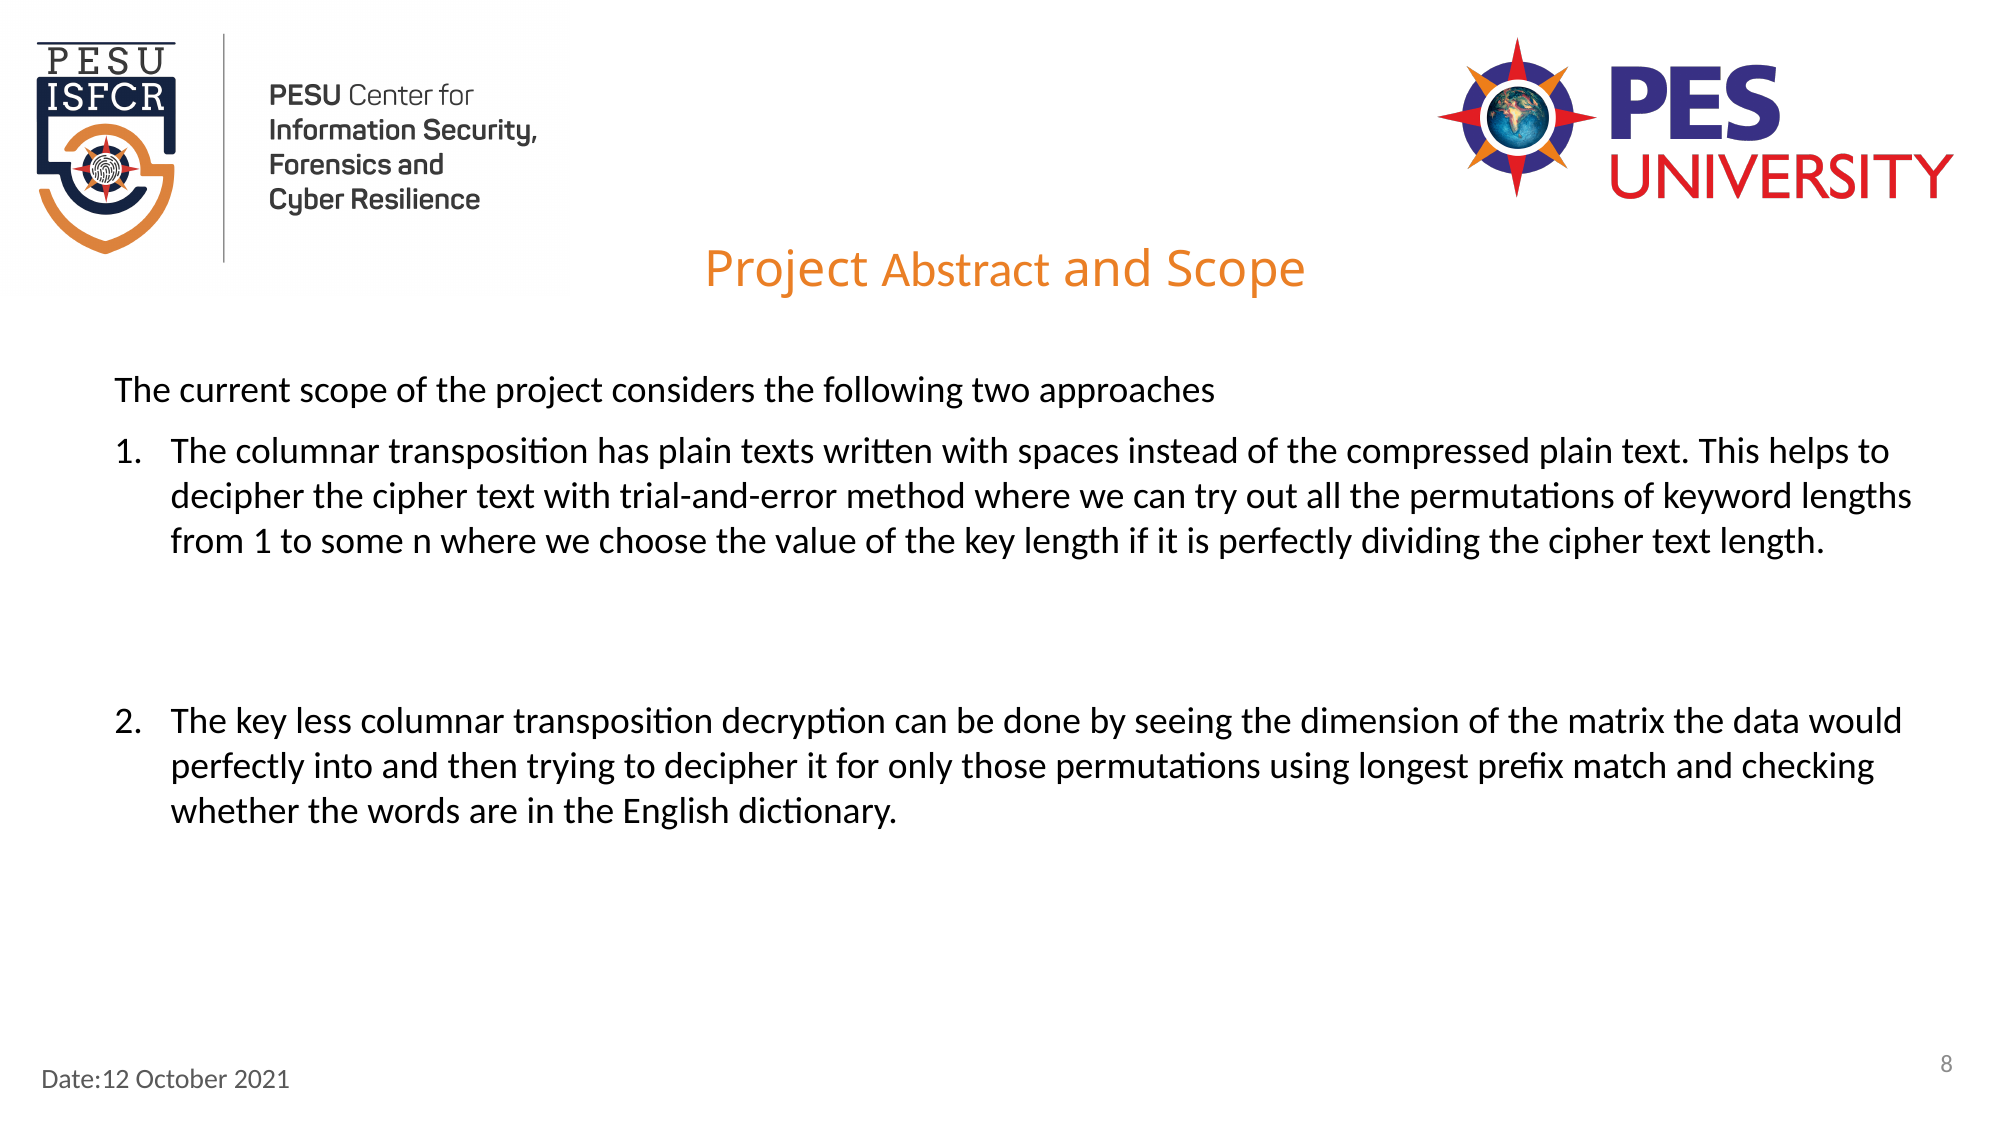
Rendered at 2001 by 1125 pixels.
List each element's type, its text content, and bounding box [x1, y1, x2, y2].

picture [0, 0, 570, 296]
text_box Project Abstract and Scope [690, 228, 1363, 304]
picture [1437, 37, 1954, 199]
list Date:12 October 2021 [26, 1056, 311, 1098]
slide_number 8 [1853, 1019, 1974, 1106]
text_box The current scope of the project considers the following two approaches The columnar transposition has plain texts written with spaces instead of the compressed plain text. This helps to decipher the cipher text with trial-and-error method where we can try out all the permutations of keyword lengths from 1 to some n where we choose the value of the key length if it is perfectly dividing the cipher text length. The key less columnar transposition decryption can be done by seeing the dimension of the matrix the data would perfectly into and then trying to decipher it for only those permutations using longest prefix match and checking whether the words are in the English dictionary. [99, 304, 1954, 1002]
